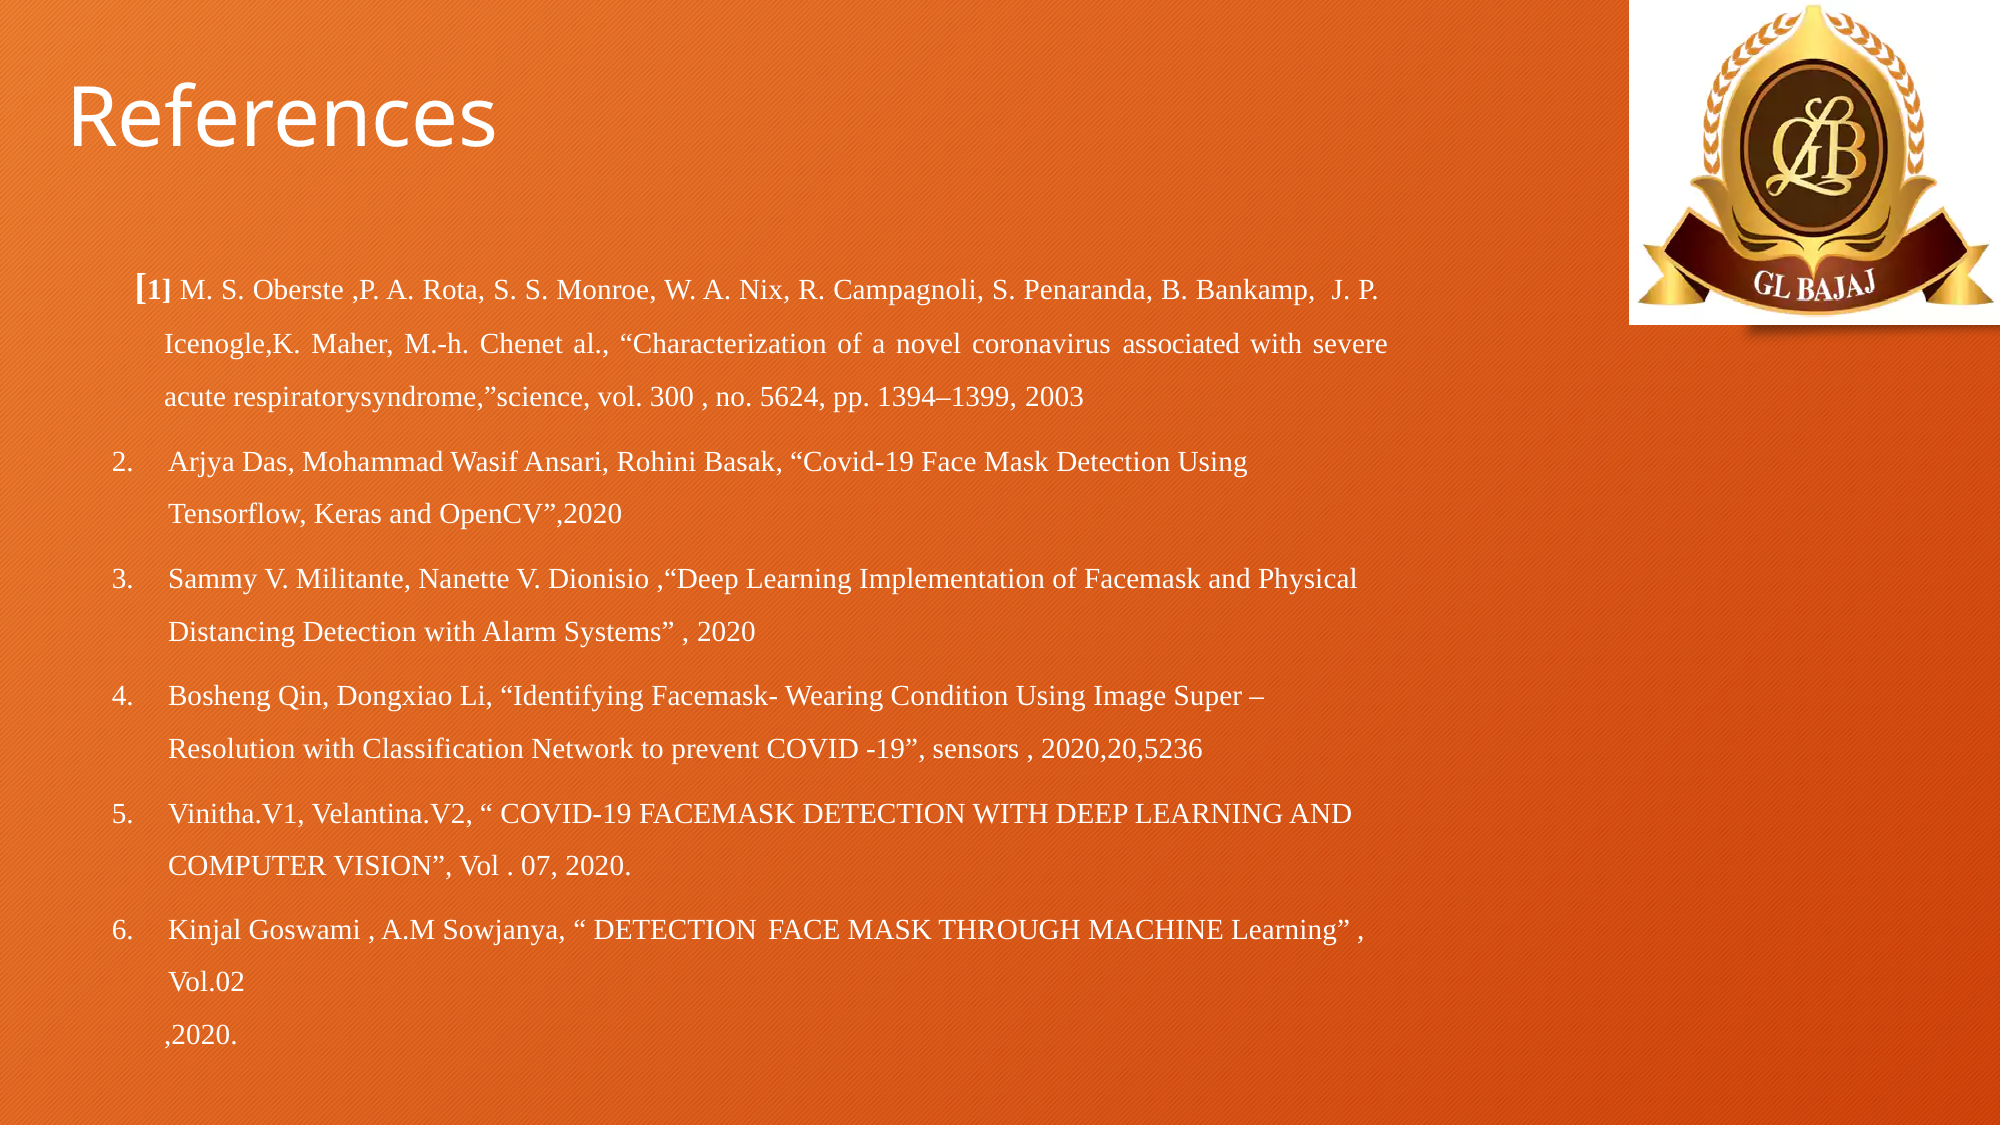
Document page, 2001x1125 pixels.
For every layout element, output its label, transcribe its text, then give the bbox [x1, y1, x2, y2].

text_box [1] M. S. Oberste ,P. A. Rota, S. S. Monroe, W. A. Nix, R. Campagnoli, S. Penaranda, B. Bankamp, J. P. Icenogle,K. Maher, M.-h. Chenet al., “Characterization of a novel coronavirus associated with severe acute respiratorysyndrome,”science, vol. 300 , no. 5624, pp. 1394–1399, 2003 Arjya Das, Mohammad Wasif Ansari, Rohini Basak, “Covid-19 Face Mask Detection Using Tensorflow, Keras and OpenCV”,2020 Sammy V. Militante, Nanette V. Dionisio ,“Deep Learning Implementation of Facemask and Physical Distancing Detection with Alarm Systems” , 2020 Bosheng Qin, Dongxiao Li, “Identifying Facemask- Wearing Condition Using Image Super –Resolution with Classification Network to prevent COVID -19”, sensors , 2020,20,5236 Vinitha.V1, Velantina.V2, “ COVID-19 FACEMASK DETECTION WITH DEEP LEARNING AND COMPUTER VISION”, Vol . 07, 2020. Kinjal Goswami , A.M Sowjanya, “ DETECTION FACE MASK THROUGH MACHINE Learning” , Vol.02 ,2020. [97, 232, 1475, 1103]
picture [1628, 0, 2000, 347]
text_box References [51, 55, 1383, 171]
